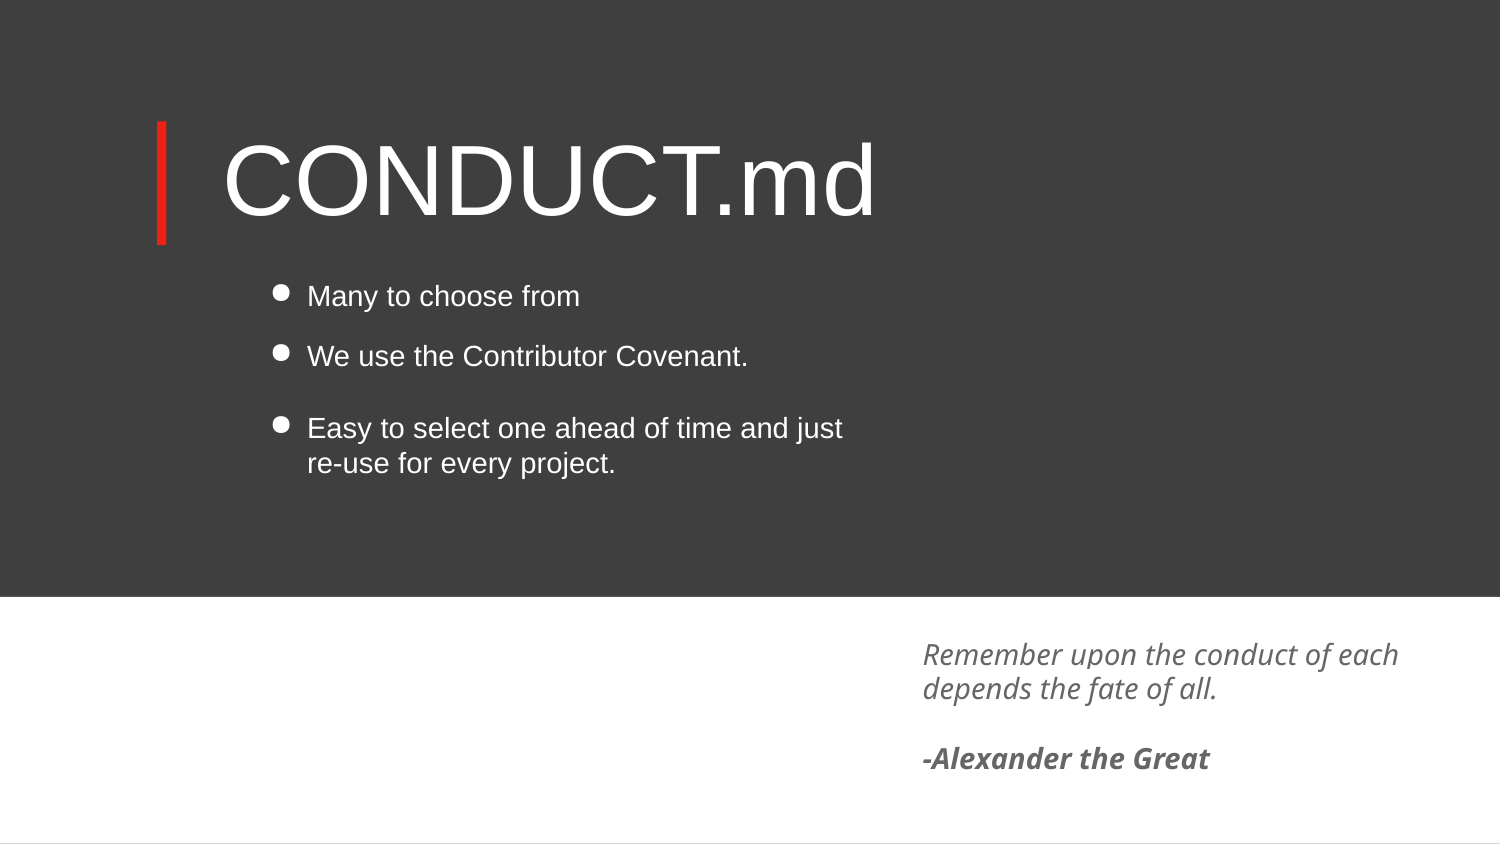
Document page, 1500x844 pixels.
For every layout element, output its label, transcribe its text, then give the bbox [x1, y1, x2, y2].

text_box Easy to select one ahead of time and just re-use for every project. [217, 394, 903, 450]
text_box We use the Contributor Covenant. [217, 322, 888, 377]
title CONDUCT.md [207, 108, 1238, 244]
text_box Remember upon the conduct of each depends the fate of all. -Alexander the Great [907, 620, 1463, 830]
text_box Many to choose from [217, 262, 1213, 337]
